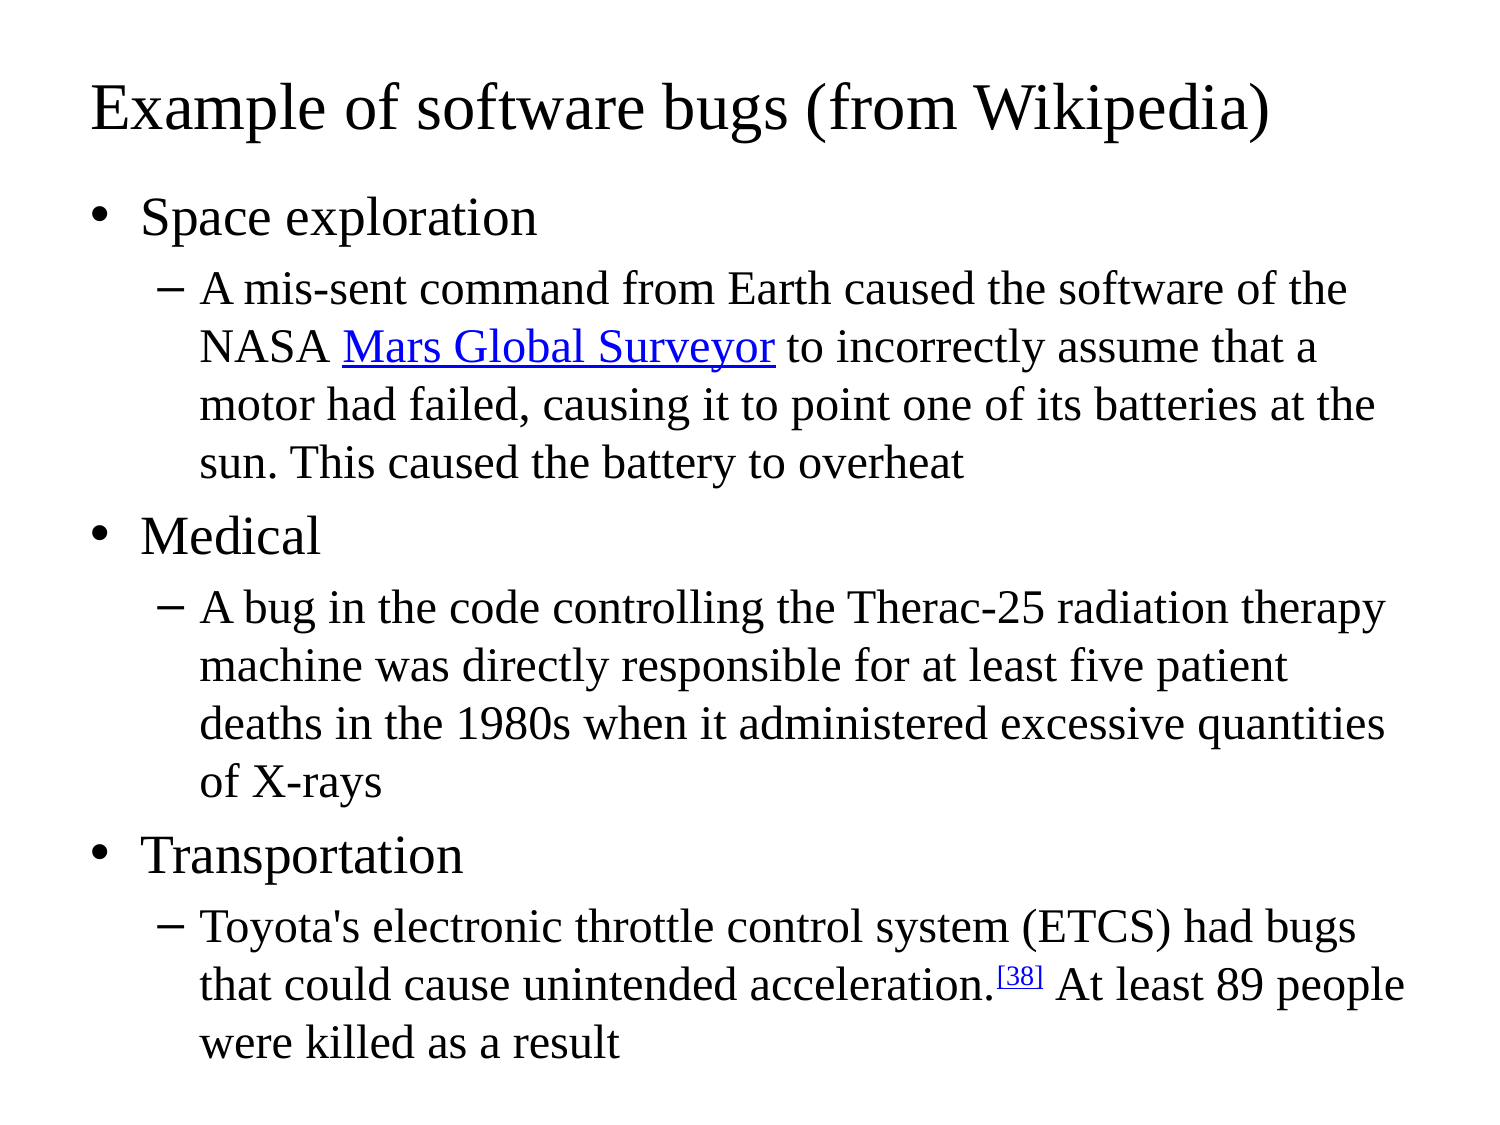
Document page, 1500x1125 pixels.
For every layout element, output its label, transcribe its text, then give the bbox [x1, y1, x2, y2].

list Space exploration A mis-sent command from Earth caused the software of the NASA Mars Global Surveyor to incorrectly assume that a motor had failed, causing it to point one of its batteries at the sun. This caused the battery to overheat Medical A bug in the code controlling the Therac-25 radiation therapy machine was directly responsible for at least five patient deaths in the 1980s when it administered excessive quantities of X-rays Transportation Toyota's electronic throttle control system (ETCS) had bugs that could cause unintended acceleration.[38] At least 89 people were killed as a result [75, 172, 1425, 1083]
title Example of software bugs (from Wikipedia) [75, 45, 1425, 161]
